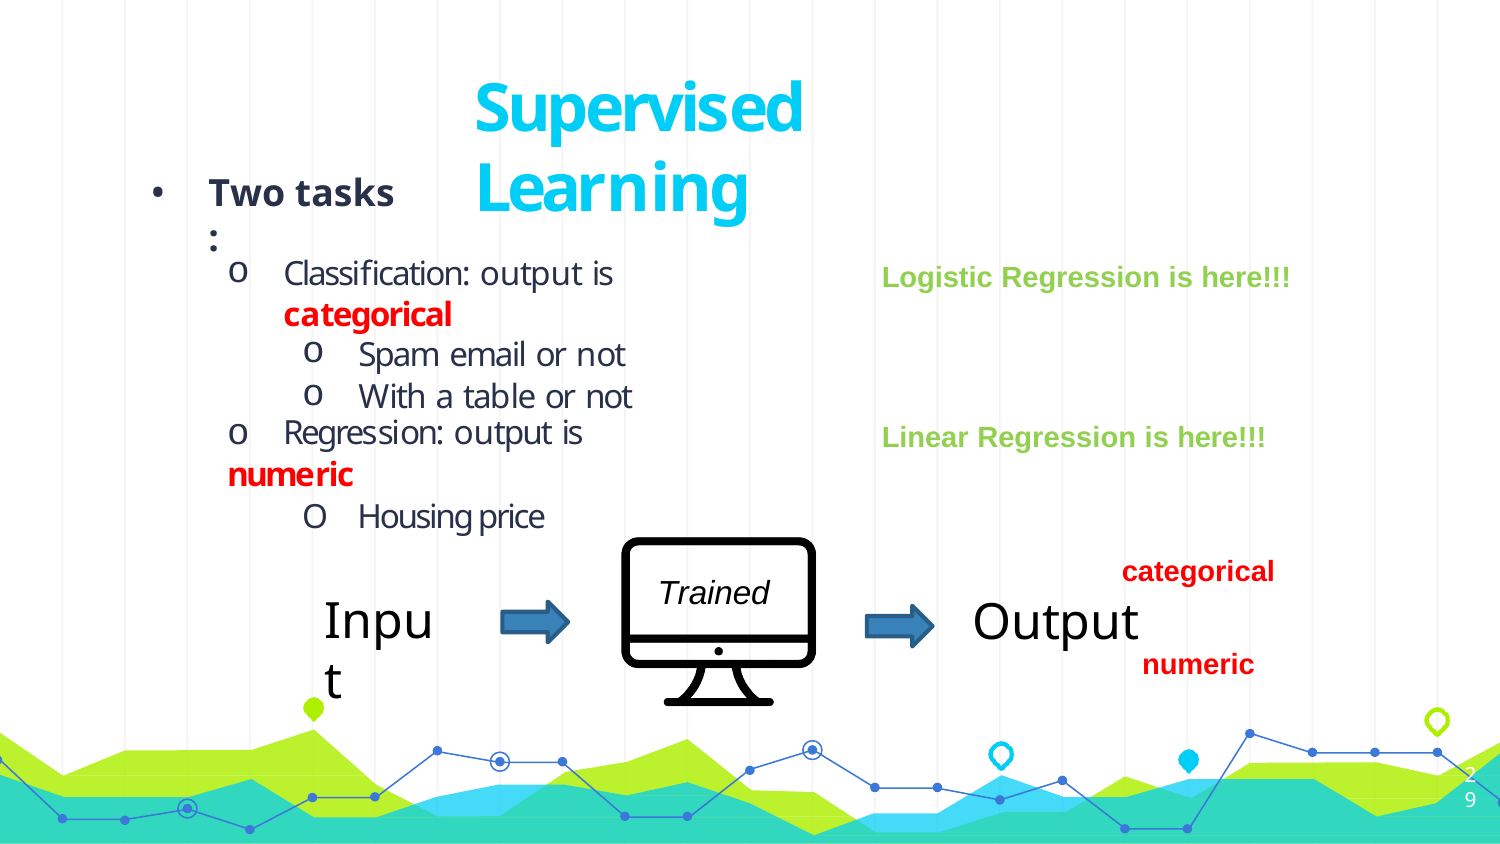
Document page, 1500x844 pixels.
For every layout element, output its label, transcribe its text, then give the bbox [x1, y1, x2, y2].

picture [1178, 749, 1199, 774]
picture [988, 741, 1014, 771]
picture [1424, 707, 1450, 737]
text_box 29 [1462, 760, 1488, 812]
text_box Logistic Regression is here!!! [879, 256, 1292, 294]
text_box Input [322, 586, 438, 709]
text_box categorical Output numeric [969, 545, 1278, 681]
text_box o Regression: output is numeric O Housing price [225, 412, 706, 536]
text_box Linear Regression is here!!! [879, 415, 1268, 453]
picture [303, 697, 324, 722]
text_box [500, 520, 935, 723]
text_box Classification: output is categorical Spam email or not With a table or not [225, 252, 782, 416]
title Supervised Learning [472, 62, 1028, 225]
text_box Two tasks : [147, 166, 396, 259]
